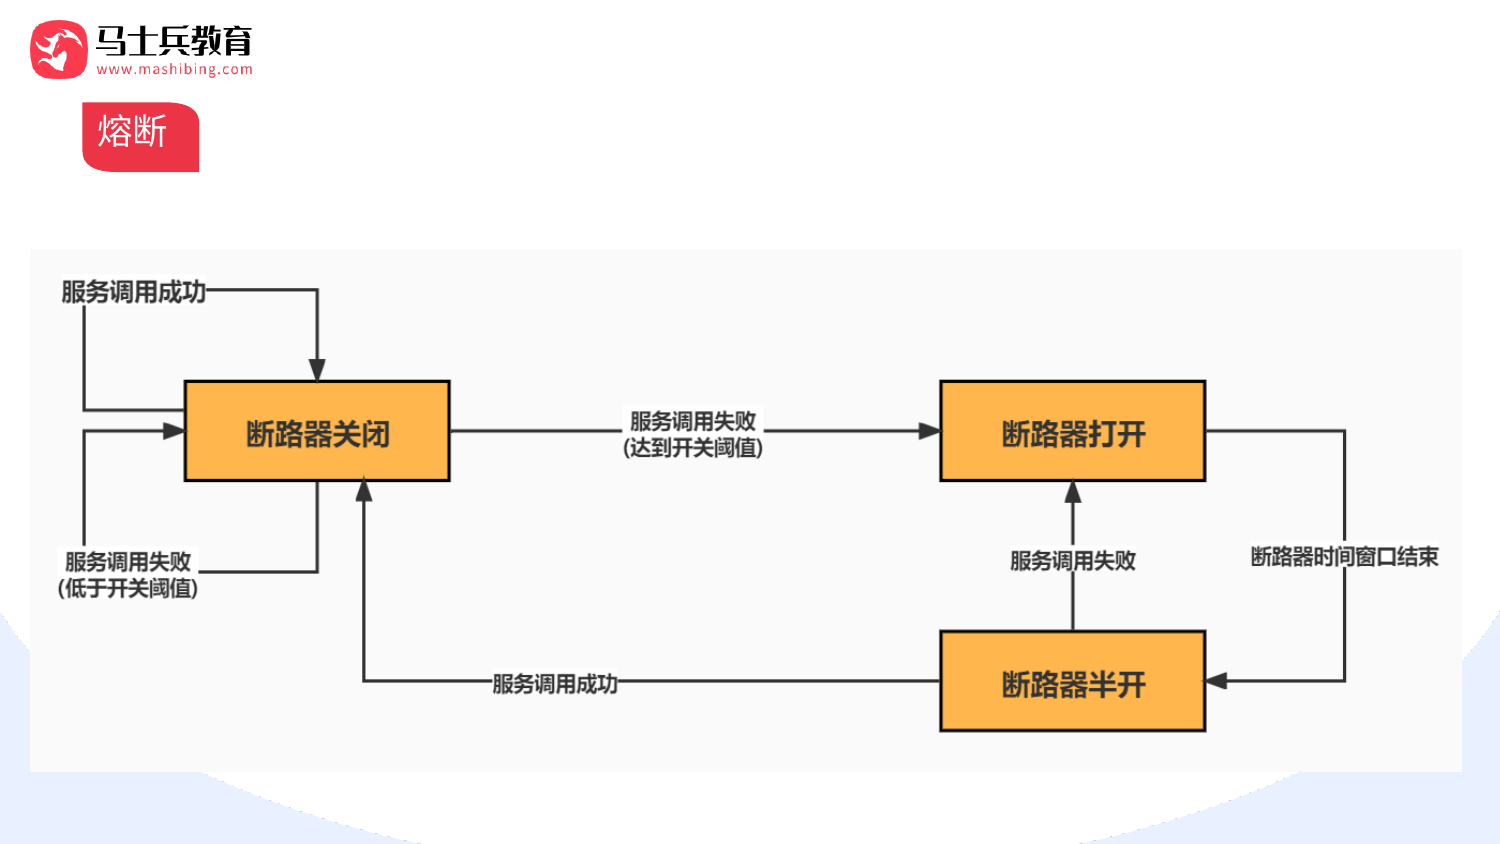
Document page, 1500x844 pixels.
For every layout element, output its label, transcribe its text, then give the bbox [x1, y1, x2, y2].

picture [30, 20, 252, 79]
picture [0, 249, 1500, 844]
text_box 熔断 [82, 102, 200, 172]
